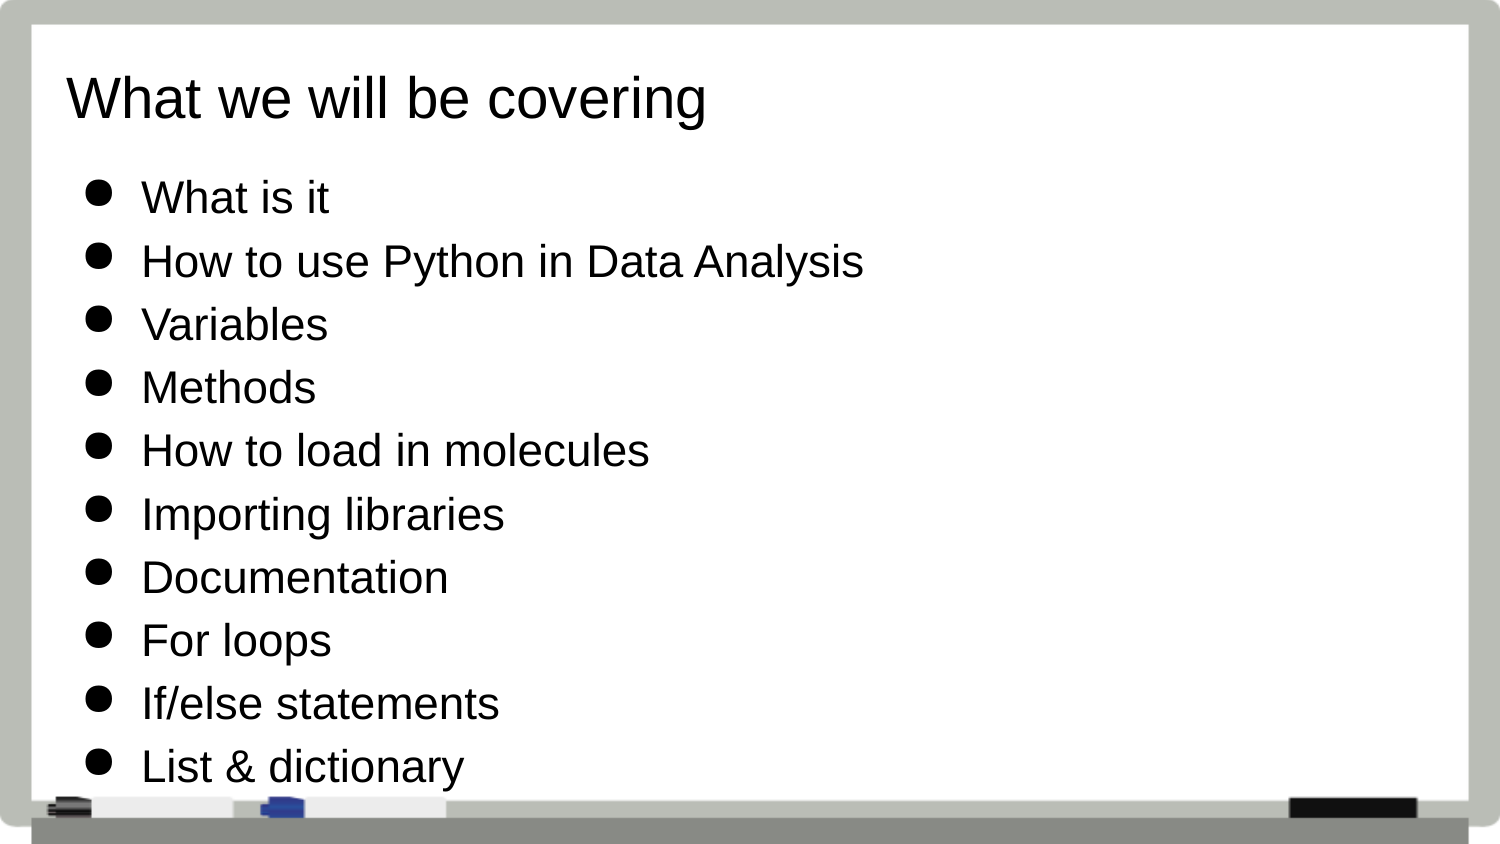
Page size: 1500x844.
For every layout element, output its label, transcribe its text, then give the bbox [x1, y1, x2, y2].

list What is it How to use Python in Data Analysis Variables Methods How to load in molecules Importing libraries Documentation For loops If/else statements List & dictionary [51, 144, 1449, 728]
title What we will be covering [51, 45, 1449, 144]
picture [0, 0, 1500, 844]
